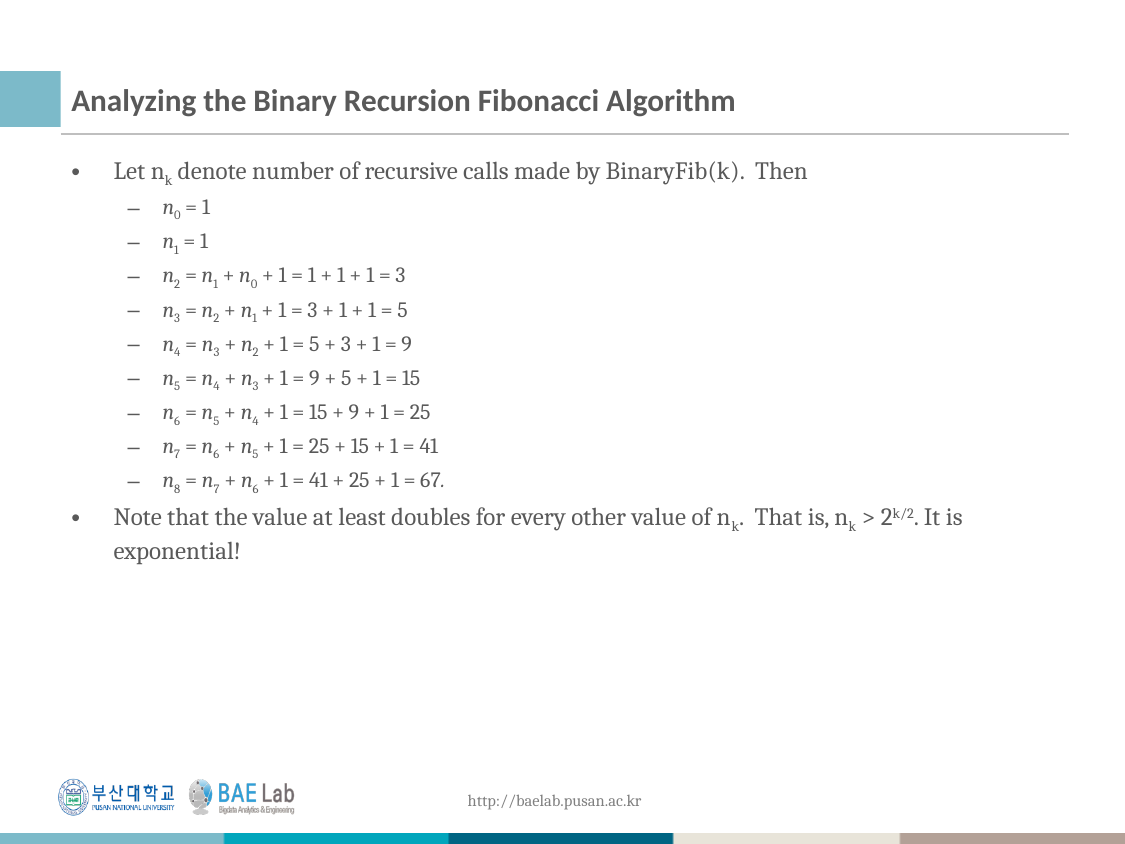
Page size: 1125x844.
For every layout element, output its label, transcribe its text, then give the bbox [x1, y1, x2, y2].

list Let nk denote number of recursive calls made by BinaryFib(k). Then n0 = 1 n1 = 1 n2 = n1 + n0 + 1 = 1 + 1 + 1 = 3 n3 = n2 + n1 + 1 = 3 + 1 + 1 = 5 n4 = n3 + n2 + 1 = 5 + 3 + 1 = 9 n5 = n4 + n3 + 1 = 9 + 5 + 1 = 15 n6 = n5 + n4 + 1 = 15 + 9 + 1 = 25 n7 = n6 + n5 + 1 = 25 + 15 + 1 = 41 n8 = n7 + n6 + 1 = 41 + 25 + 1 = 67. Note that the value at least doubles for every other value of nk. That is, nk > 2k/2. It is exponential! [56, 146, 1069, 754]
title Analyzing the Binary Recursion Fibonacci Algorithm [56, 71, 1069, 125]
picture [0, 833, 448, 844]
picture [55, 775, 175, 819]
picture [673, 833, 1125, 844]
picture [186, 776, 300, 816]
